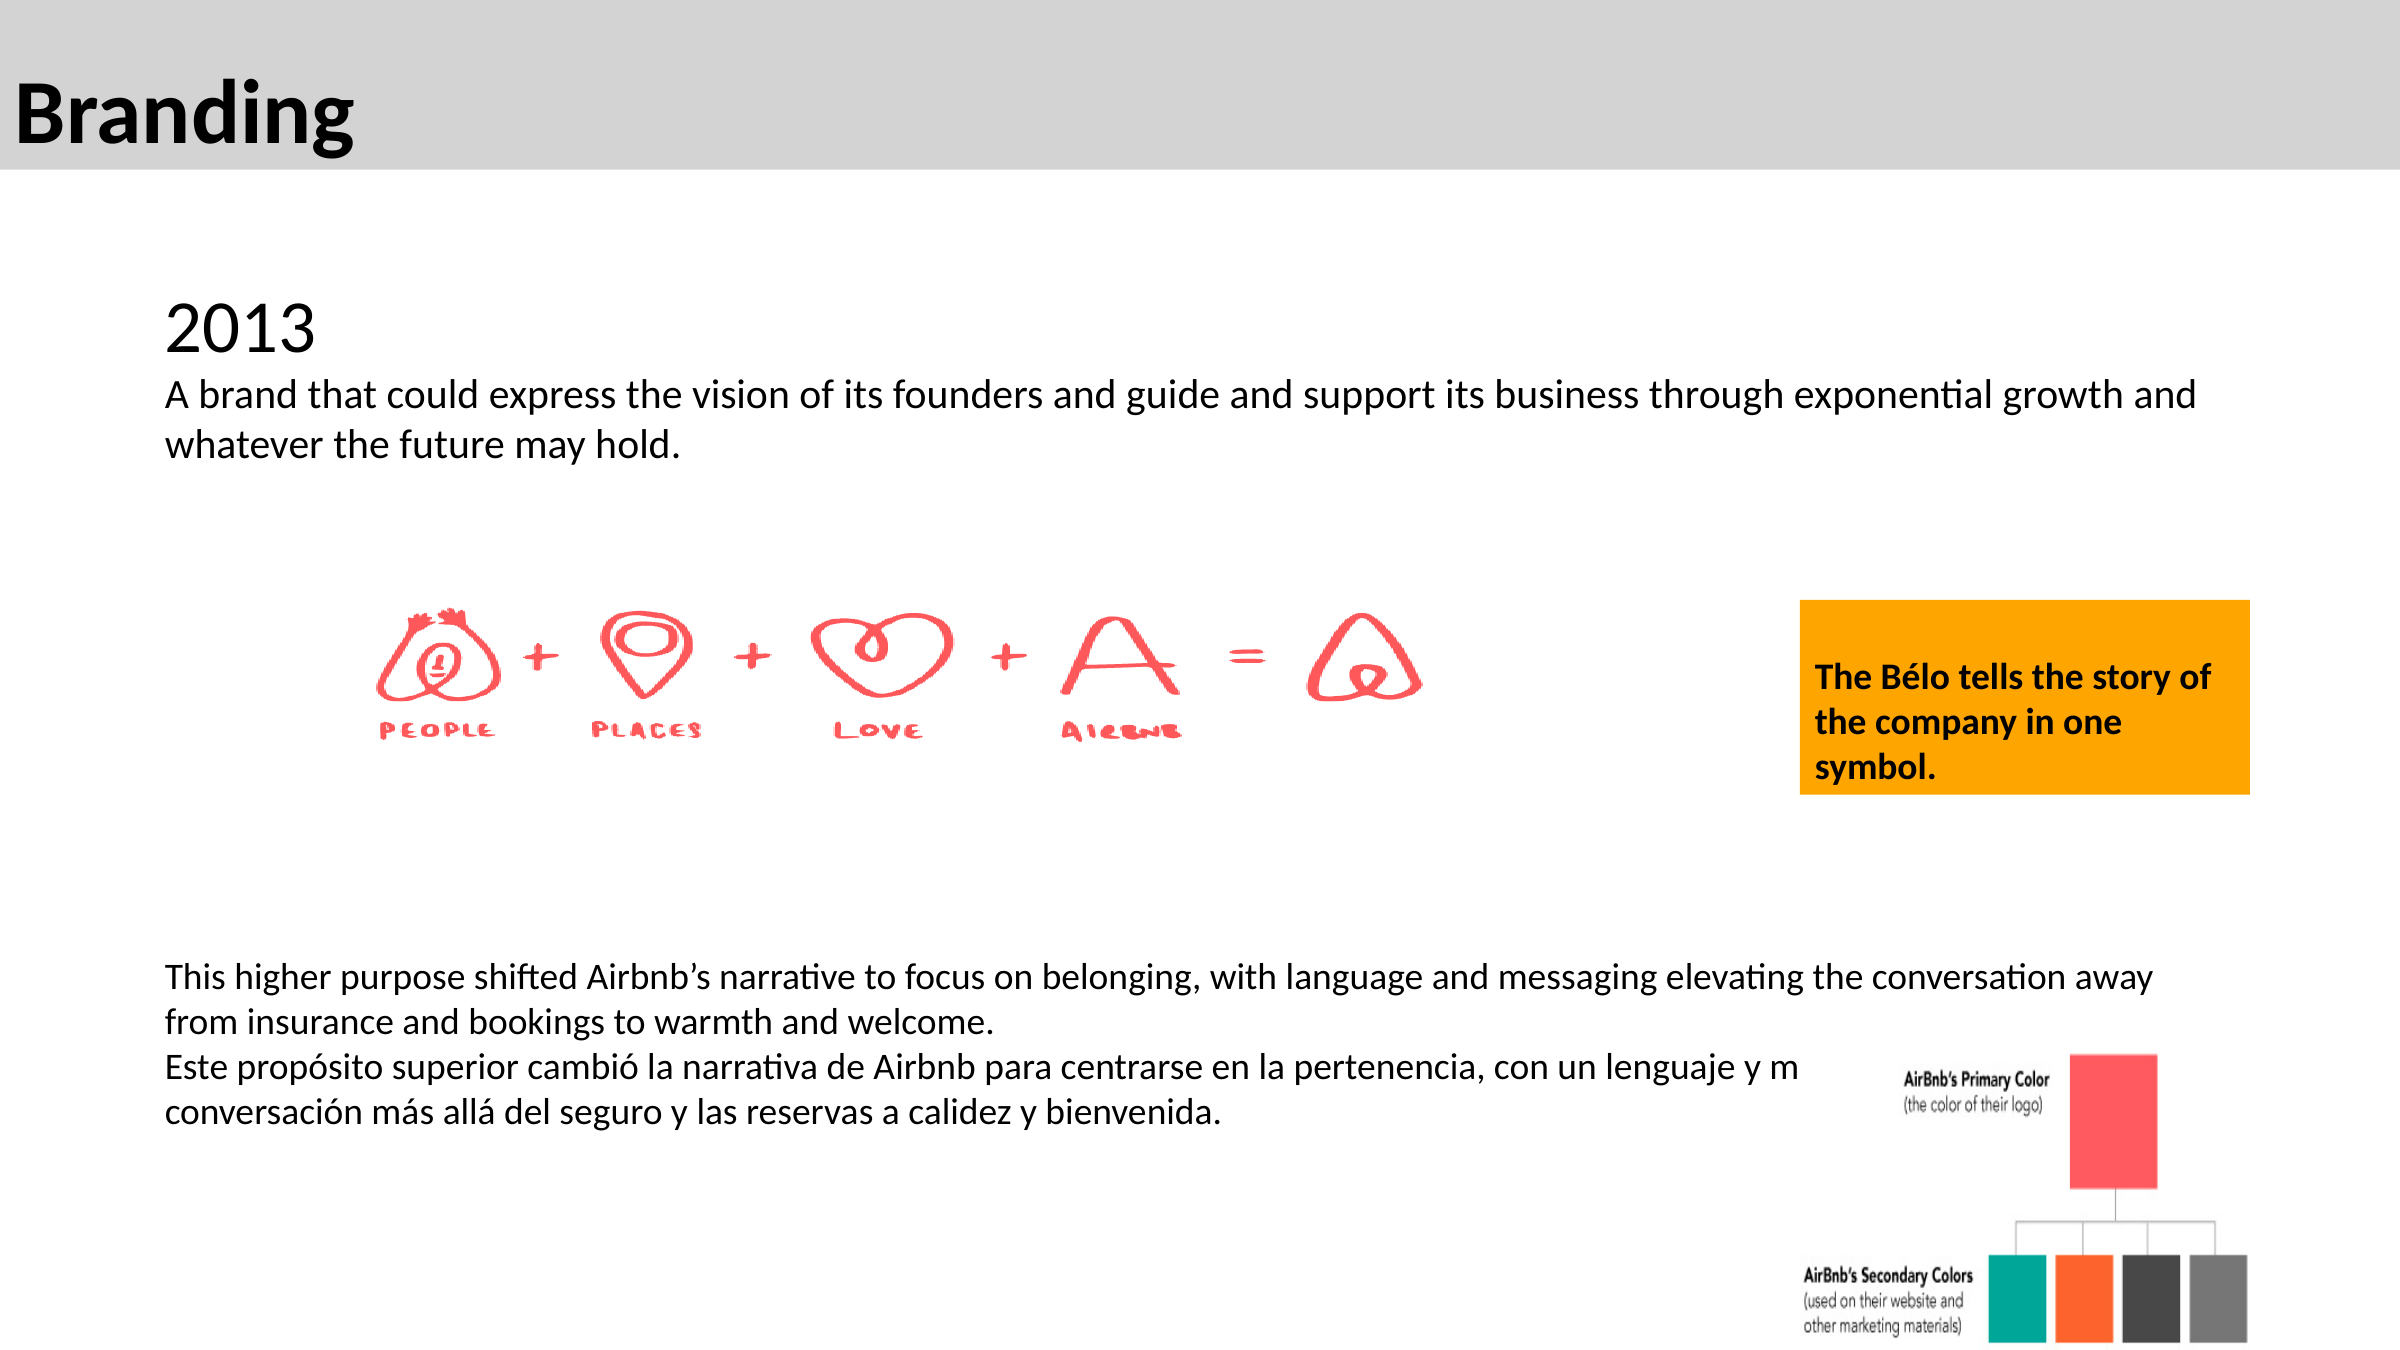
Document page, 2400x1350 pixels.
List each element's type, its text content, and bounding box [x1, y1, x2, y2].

text_box The Bélo tells the story of the company in one symbol. [1799, 599, 2250, 795]
picture [1799, 1049, 2251, 1350]
text_box Branding [0, 0, 2400, 170]
text_box 2013 A brand that could express the vision of its founders and guide and support its business through exponential growth and whatever the future may hold. [149, 224, 2250, 475]
picture [149, 524, 1651, 826]
text_box This higher purpose shifted Airbnb’s narrative to focus on belonging, with language and messaging elevating the conversation away from insurance and bookings to warmth and welcome. Este propósito superior cambió la narrativa de Airbnb para centrarse en la pertenencia, con un lenguaje y mensajes que elevaban la conversación más allá del seguro y las reservas a calidez y bienvenida. [149, 899, 2250, 1140]
